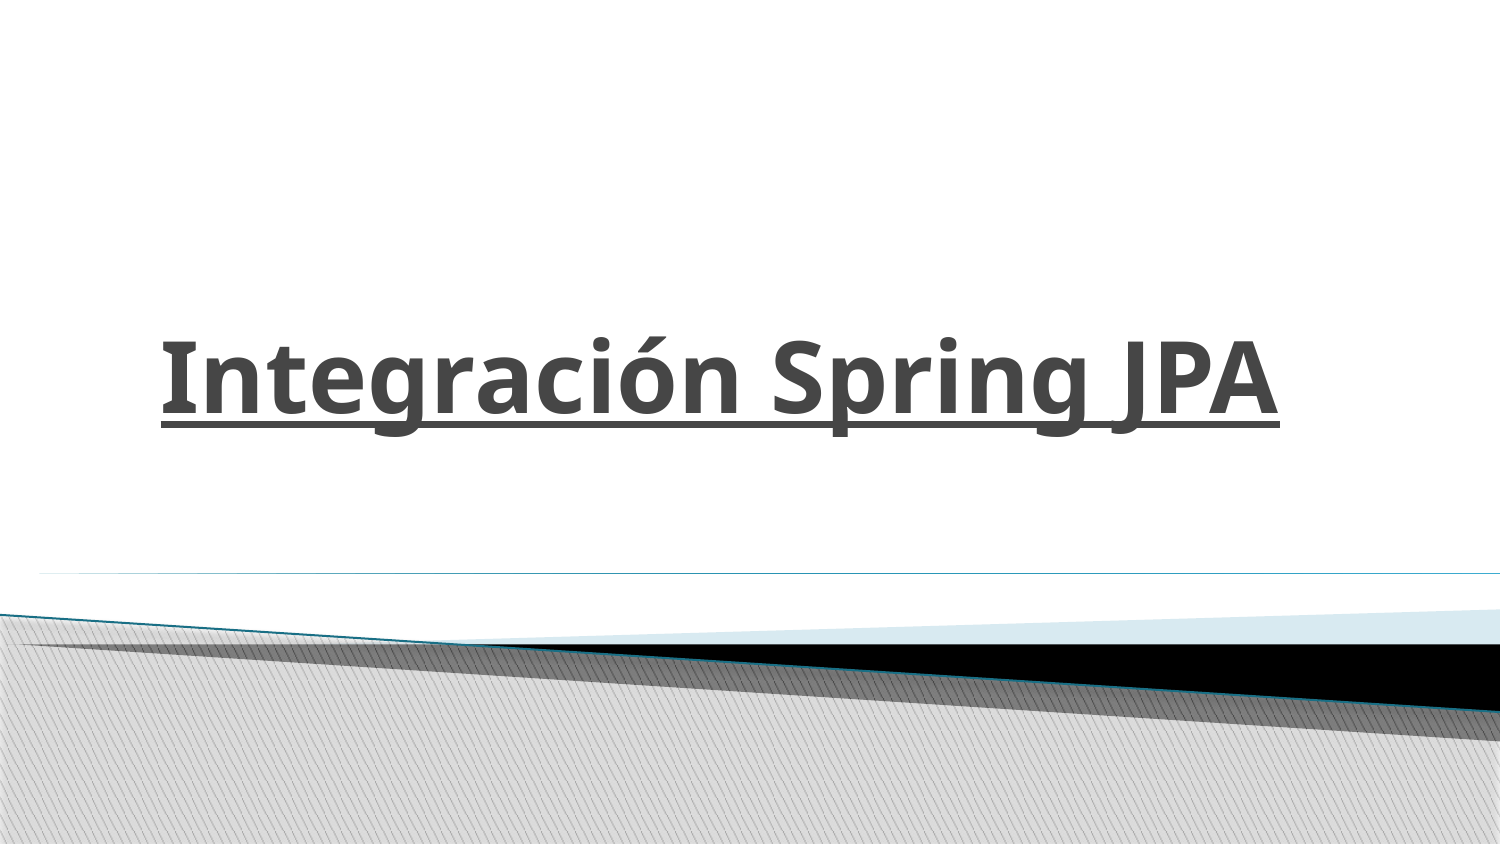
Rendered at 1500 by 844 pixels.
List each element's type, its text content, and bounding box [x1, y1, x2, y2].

title Integración Spring JPA [53, 215, 1388, 441]
picture [5, 644, 1500, 742]
